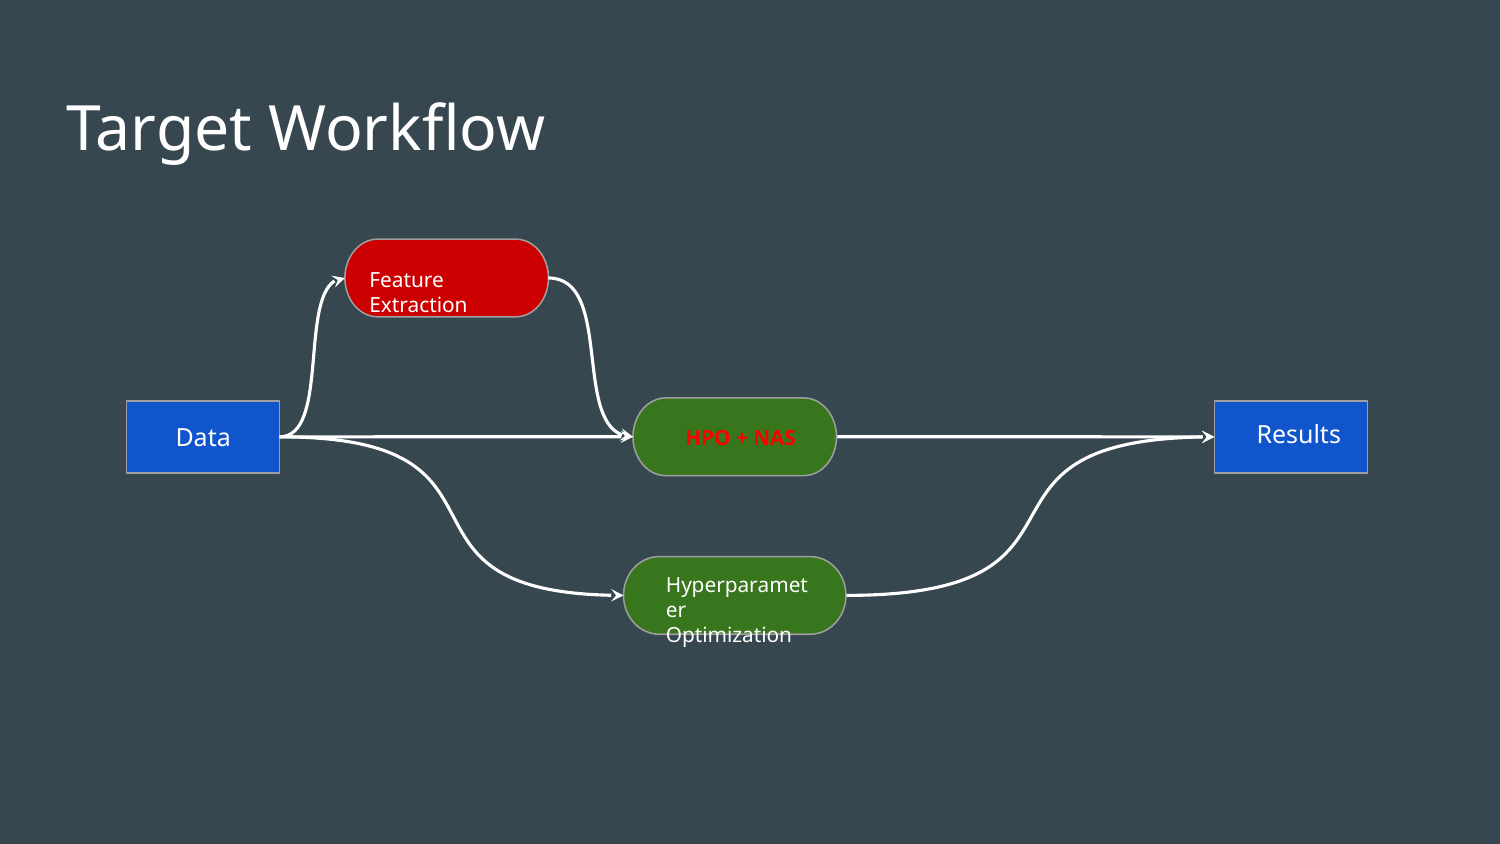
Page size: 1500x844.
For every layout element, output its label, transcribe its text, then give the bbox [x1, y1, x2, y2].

text_box [1214, 400, 1368, 473]
text_box Results [1241, 404, 1368, 451]
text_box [279, 436, 624, 596]
title Target Workflow [51, 72, 1449, 167]
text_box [548, 277, 634, 436]
text_box Hyperparameter Optimization [650, 556, 831, 610]
text_box [624, 557, 846, 635]
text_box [279, 277, 346, 435]
text_box [126, 400, 274, 473]
text_box [344, 239, 540, 317]
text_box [845, 436, 1215, 596]
text_box [633, 397, 837, 476]
text_box Feature Extraction [354, 251, 549, 305]
text_box HPO + NAS [670, 410, 824, 464]
text_box Data [160, 406, 265, 468]
